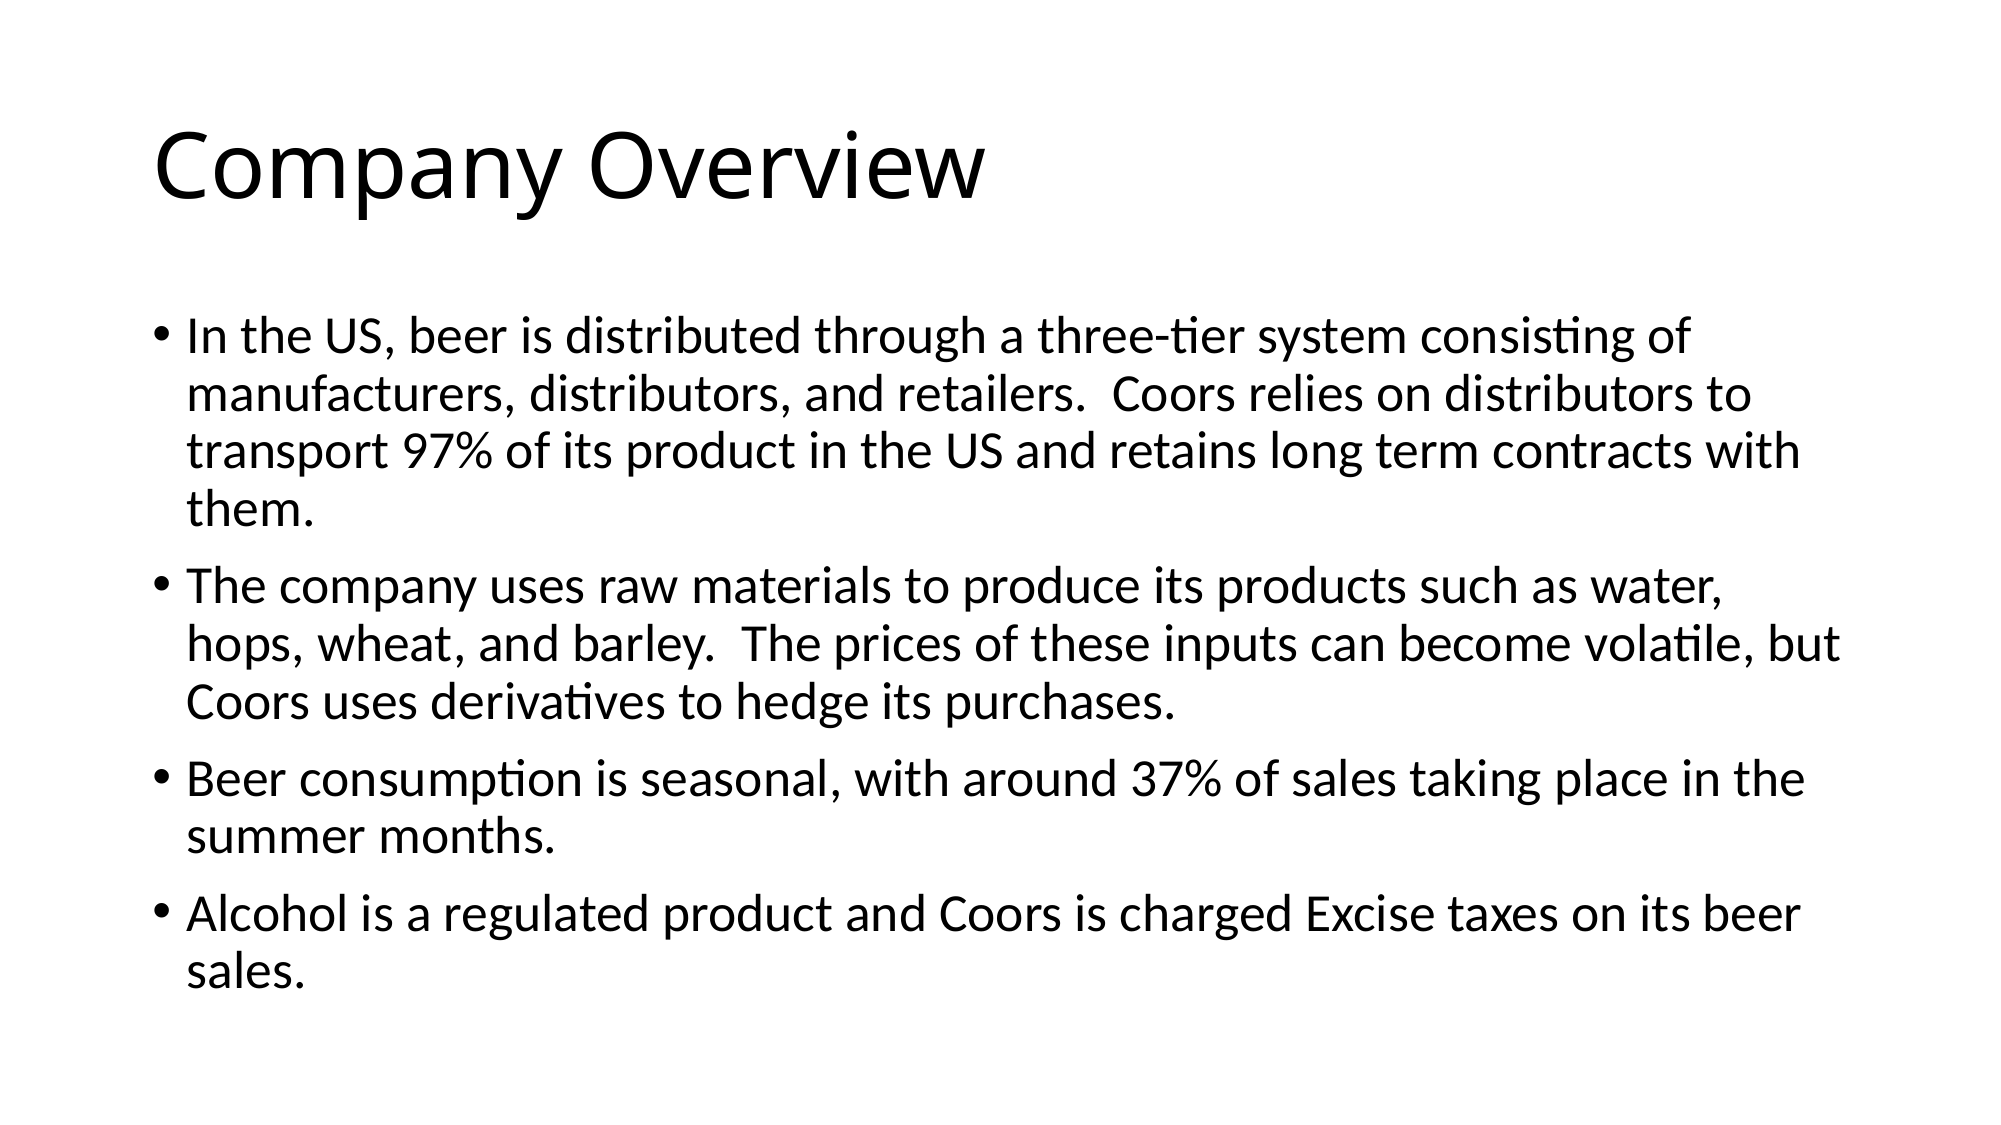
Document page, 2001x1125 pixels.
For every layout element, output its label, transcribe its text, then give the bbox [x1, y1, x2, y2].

list In the US, beer is distributed through a three-tier system consisting of manufacturers, distributors, and retailers. Coors relies on distributors to transport 97% of its product in the US and retains long term contracts with them. The company uses raw materials to produce its products such as water, hops, wheat, and barley. The prices of these inputs can become volatile, but Coors uses derivatives to hedge its purchases. Beer consumption is seasonal, with around 37% of sales taking place in the summer months. Alcohol is a regulated product and Coors is charged Excise taxes on its beer sales. [137, 299, 1863, 1014]
title Company Overview [137, 59, 1863, 278]
